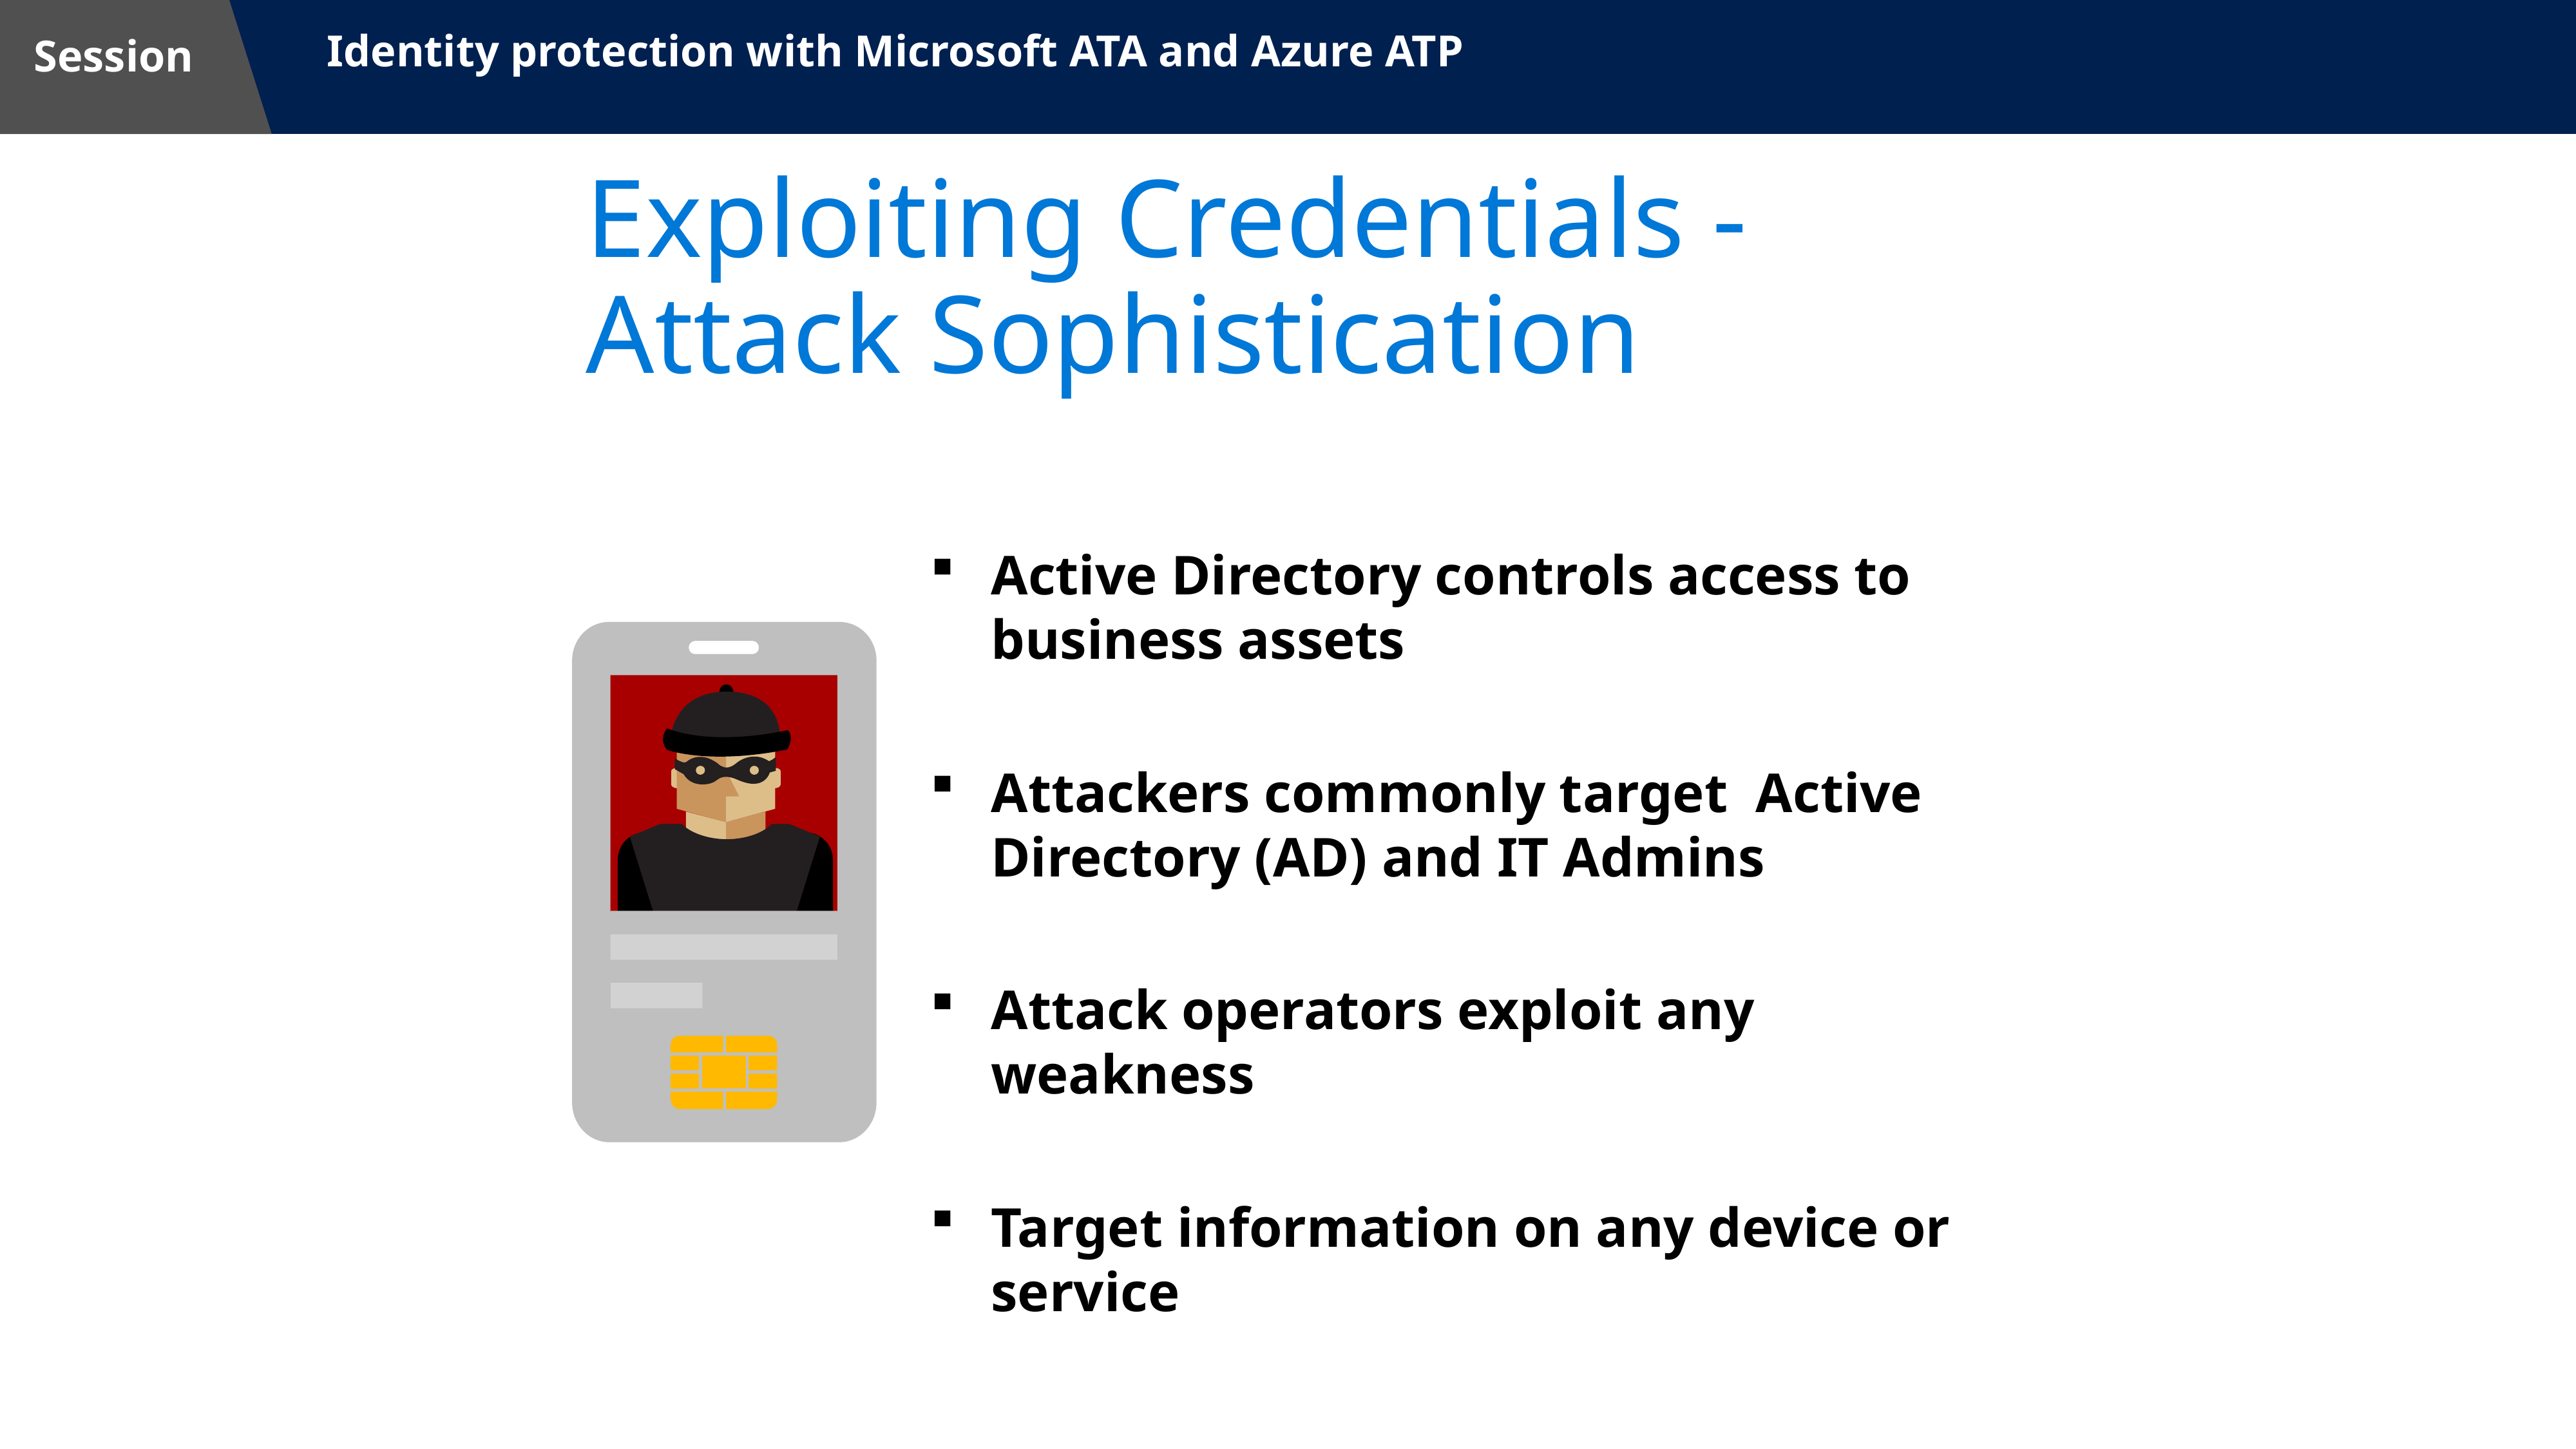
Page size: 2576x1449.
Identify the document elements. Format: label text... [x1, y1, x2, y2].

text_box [572, 621, 877, 1142]
title Exploiting Credentials - Attack Sophistication [566, 140, 2033, 421]
text_box Active Directory controls access to business assets Attackers commonly target Active Directory (AD) and IT Admins Attack operators exploit any weakness Target information on any device or service [911, 526, 2019, 1338]
